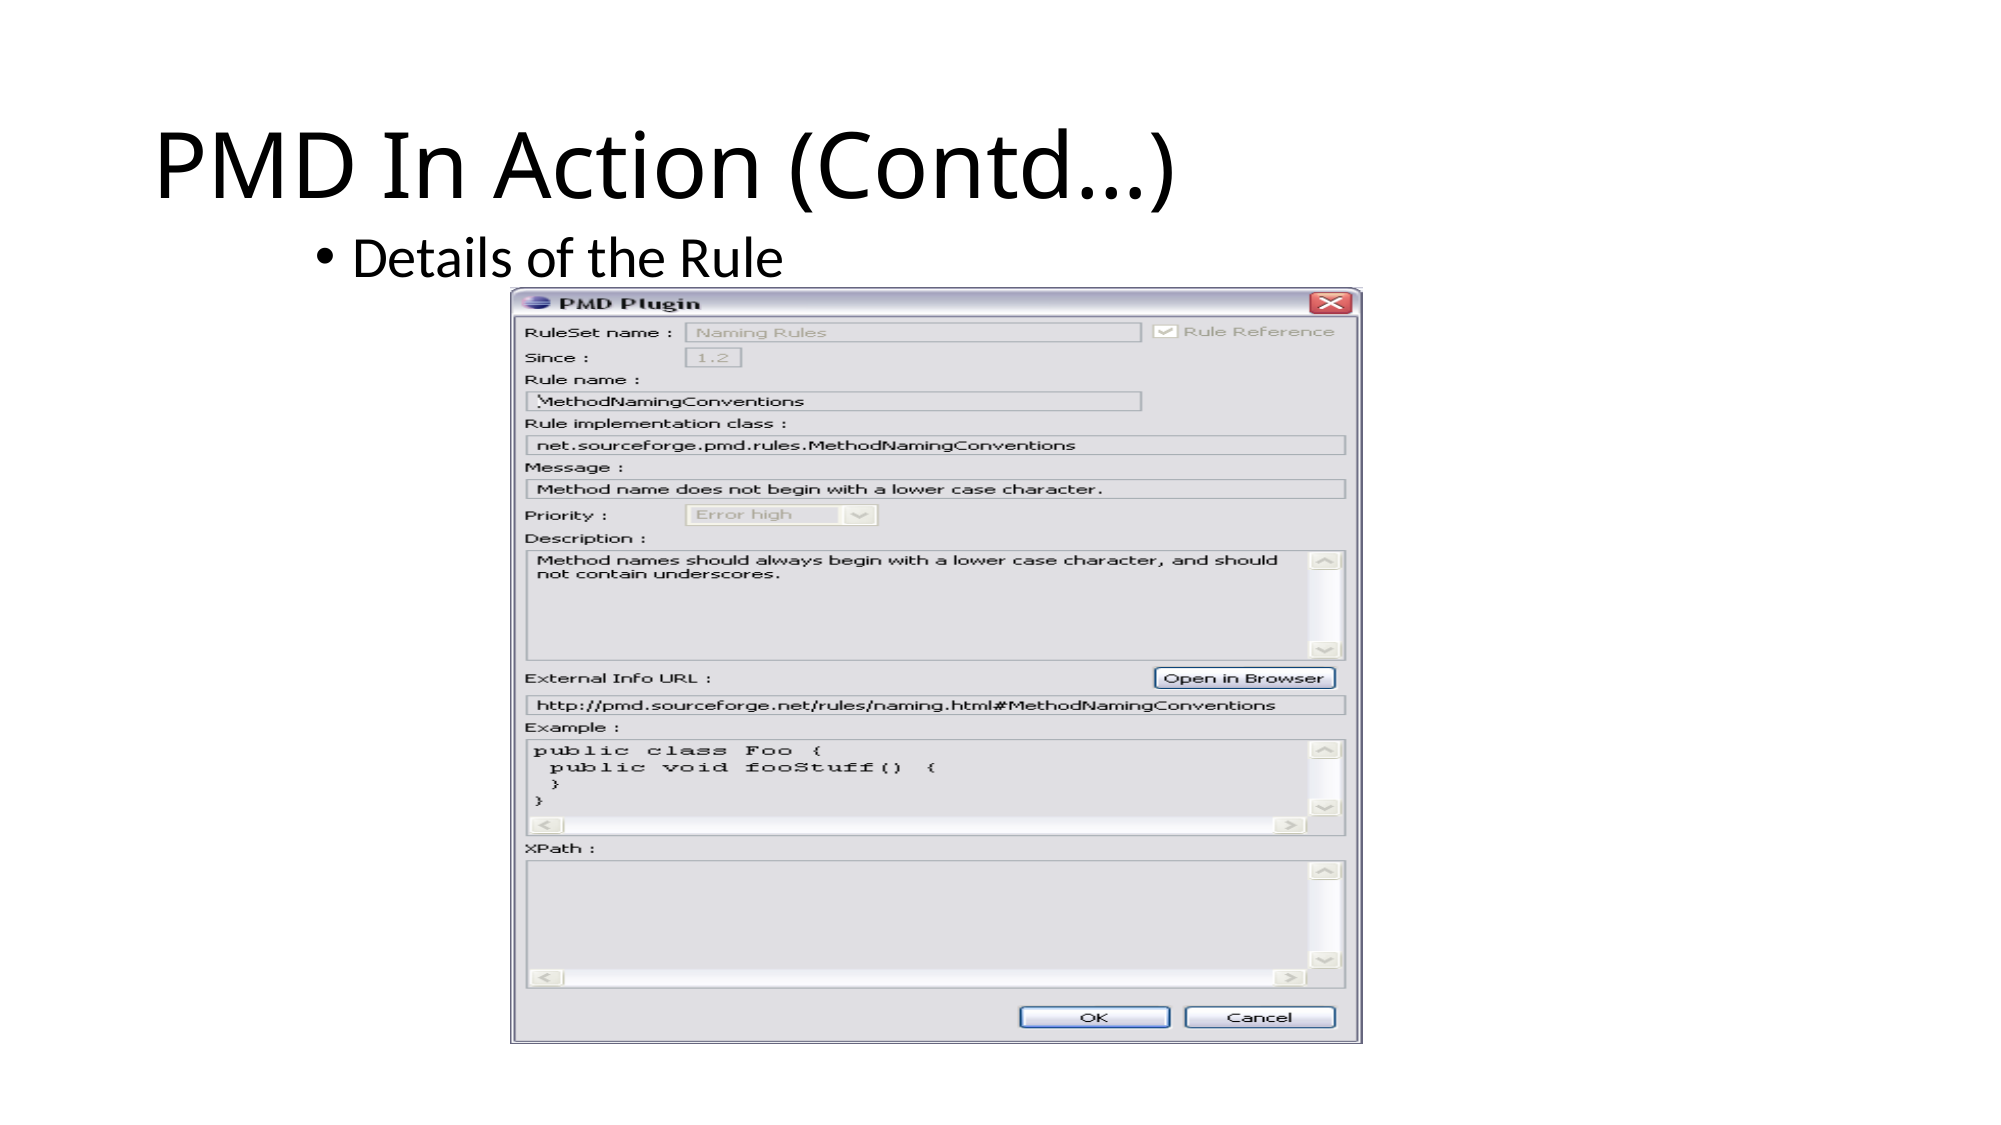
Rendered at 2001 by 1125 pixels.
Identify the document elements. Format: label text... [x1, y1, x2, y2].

picture [509, 287, 1363, 1044]
list Details of the Rule [299, 220, 1751, 982]
title PMD In Action (Contd…) [137, 59, 1863, 278]
